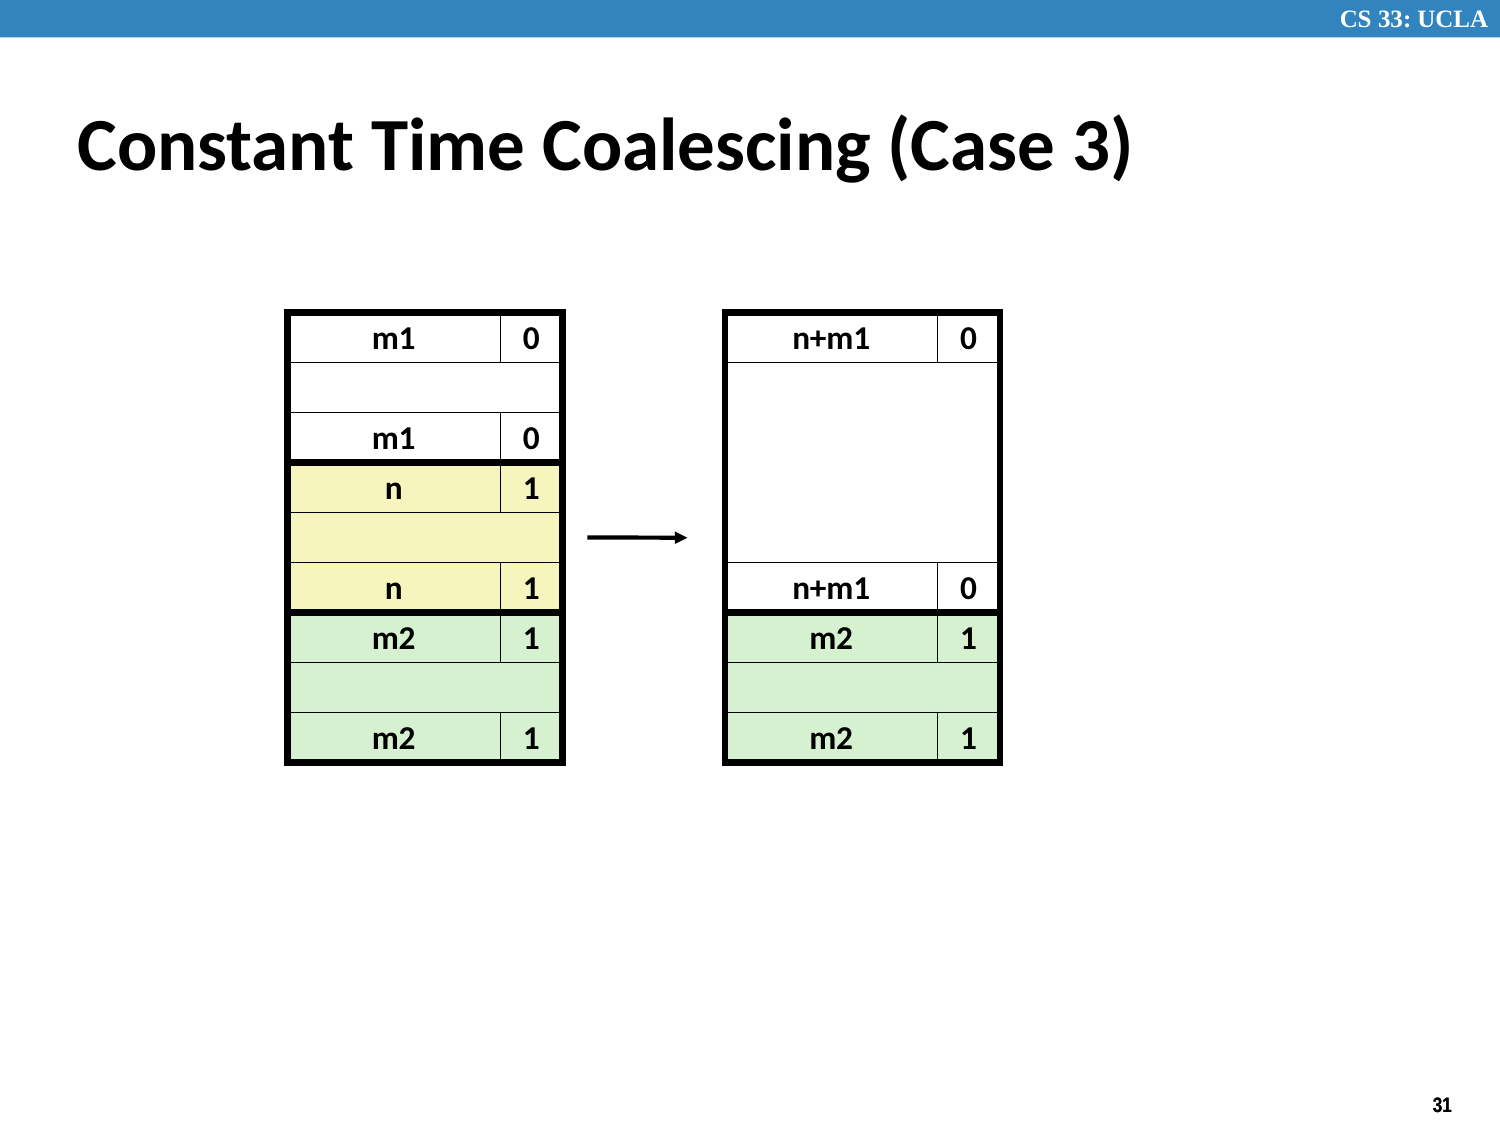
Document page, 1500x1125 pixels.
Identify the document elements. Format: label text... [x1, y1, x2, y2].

text_box [287, 462, 563, 612]
text_box [287, 612, 563, 763]
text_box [587, 312, 1001, 763]
title Constant Time Coalescing (Case 3) [62, 93, 1438, 188]
text_box [287, 312, 563, 462]
